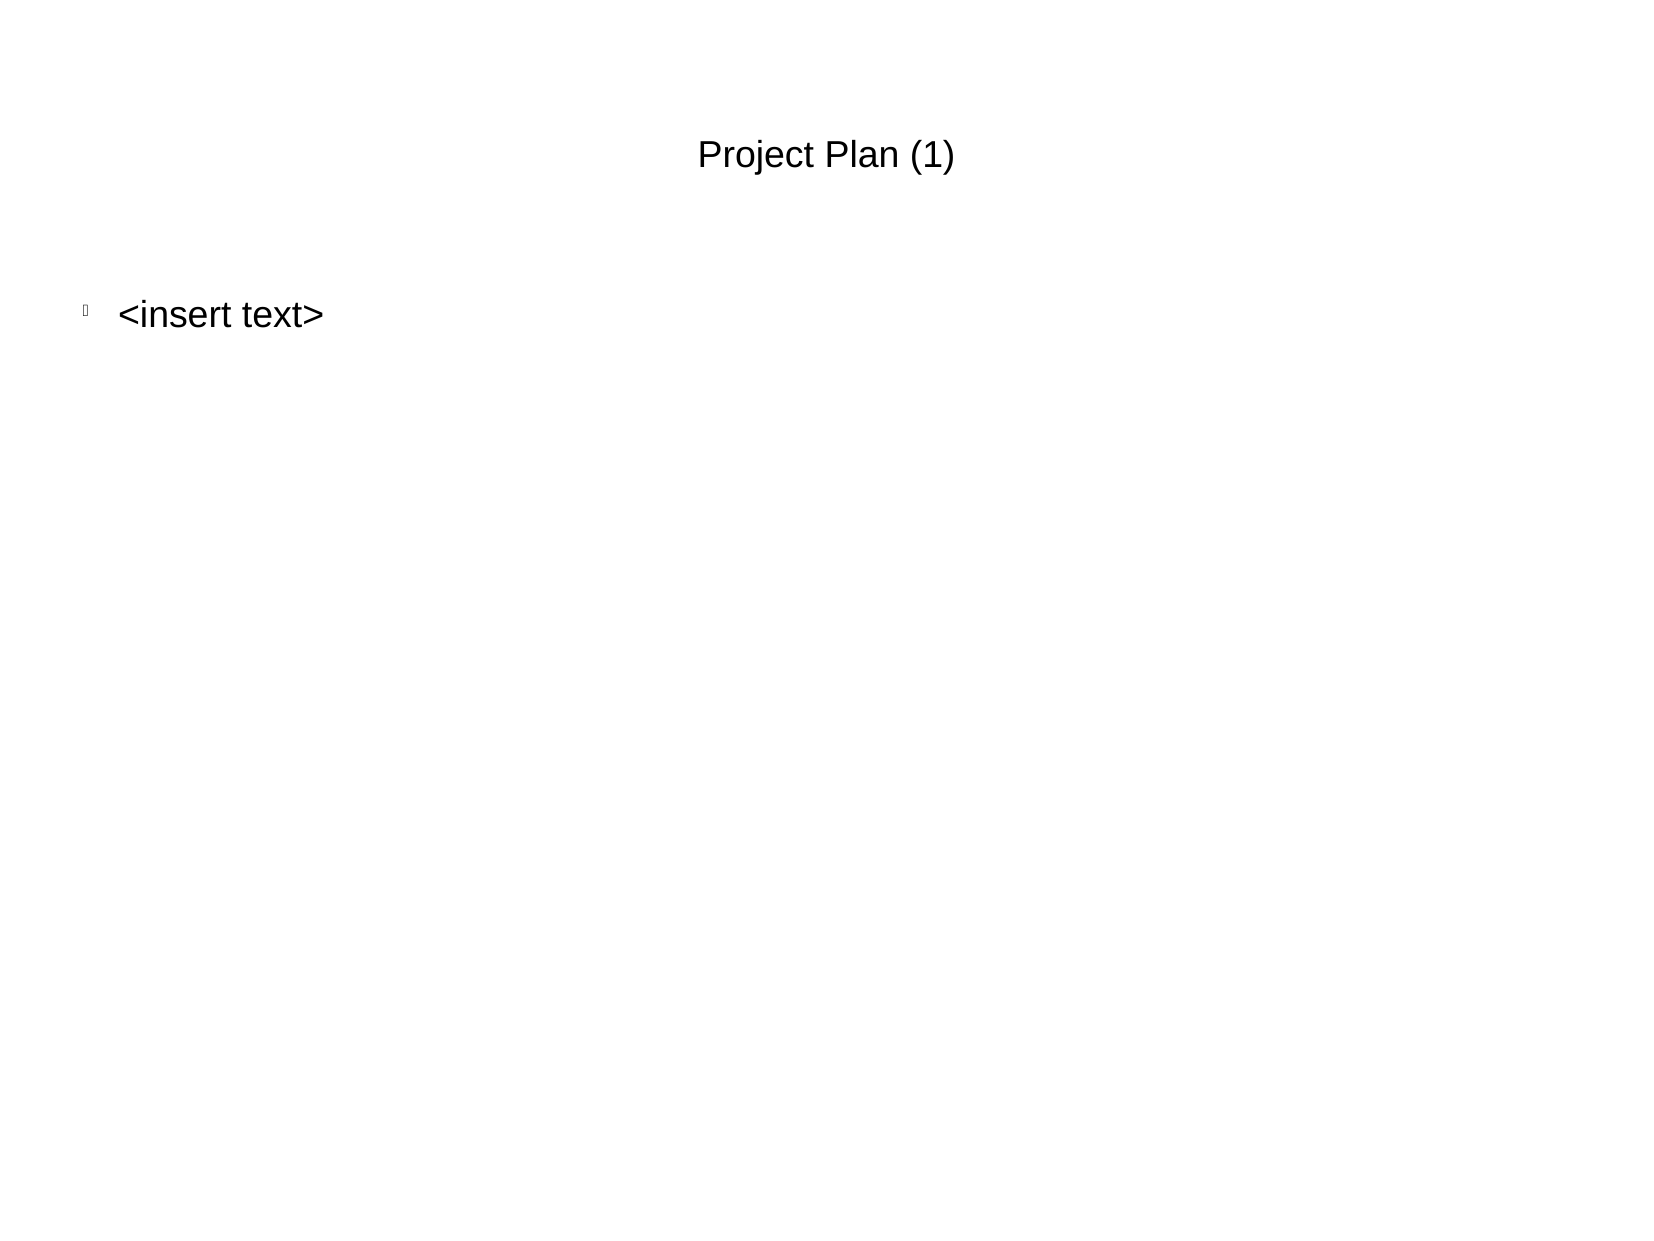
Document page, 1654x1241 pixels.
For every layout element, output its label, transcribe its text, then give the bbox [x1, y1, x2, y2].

text_box Project Plan (1) [82, 49, 1571, 257]
text_box <insert text> [82, 290, 1538, 1010]
